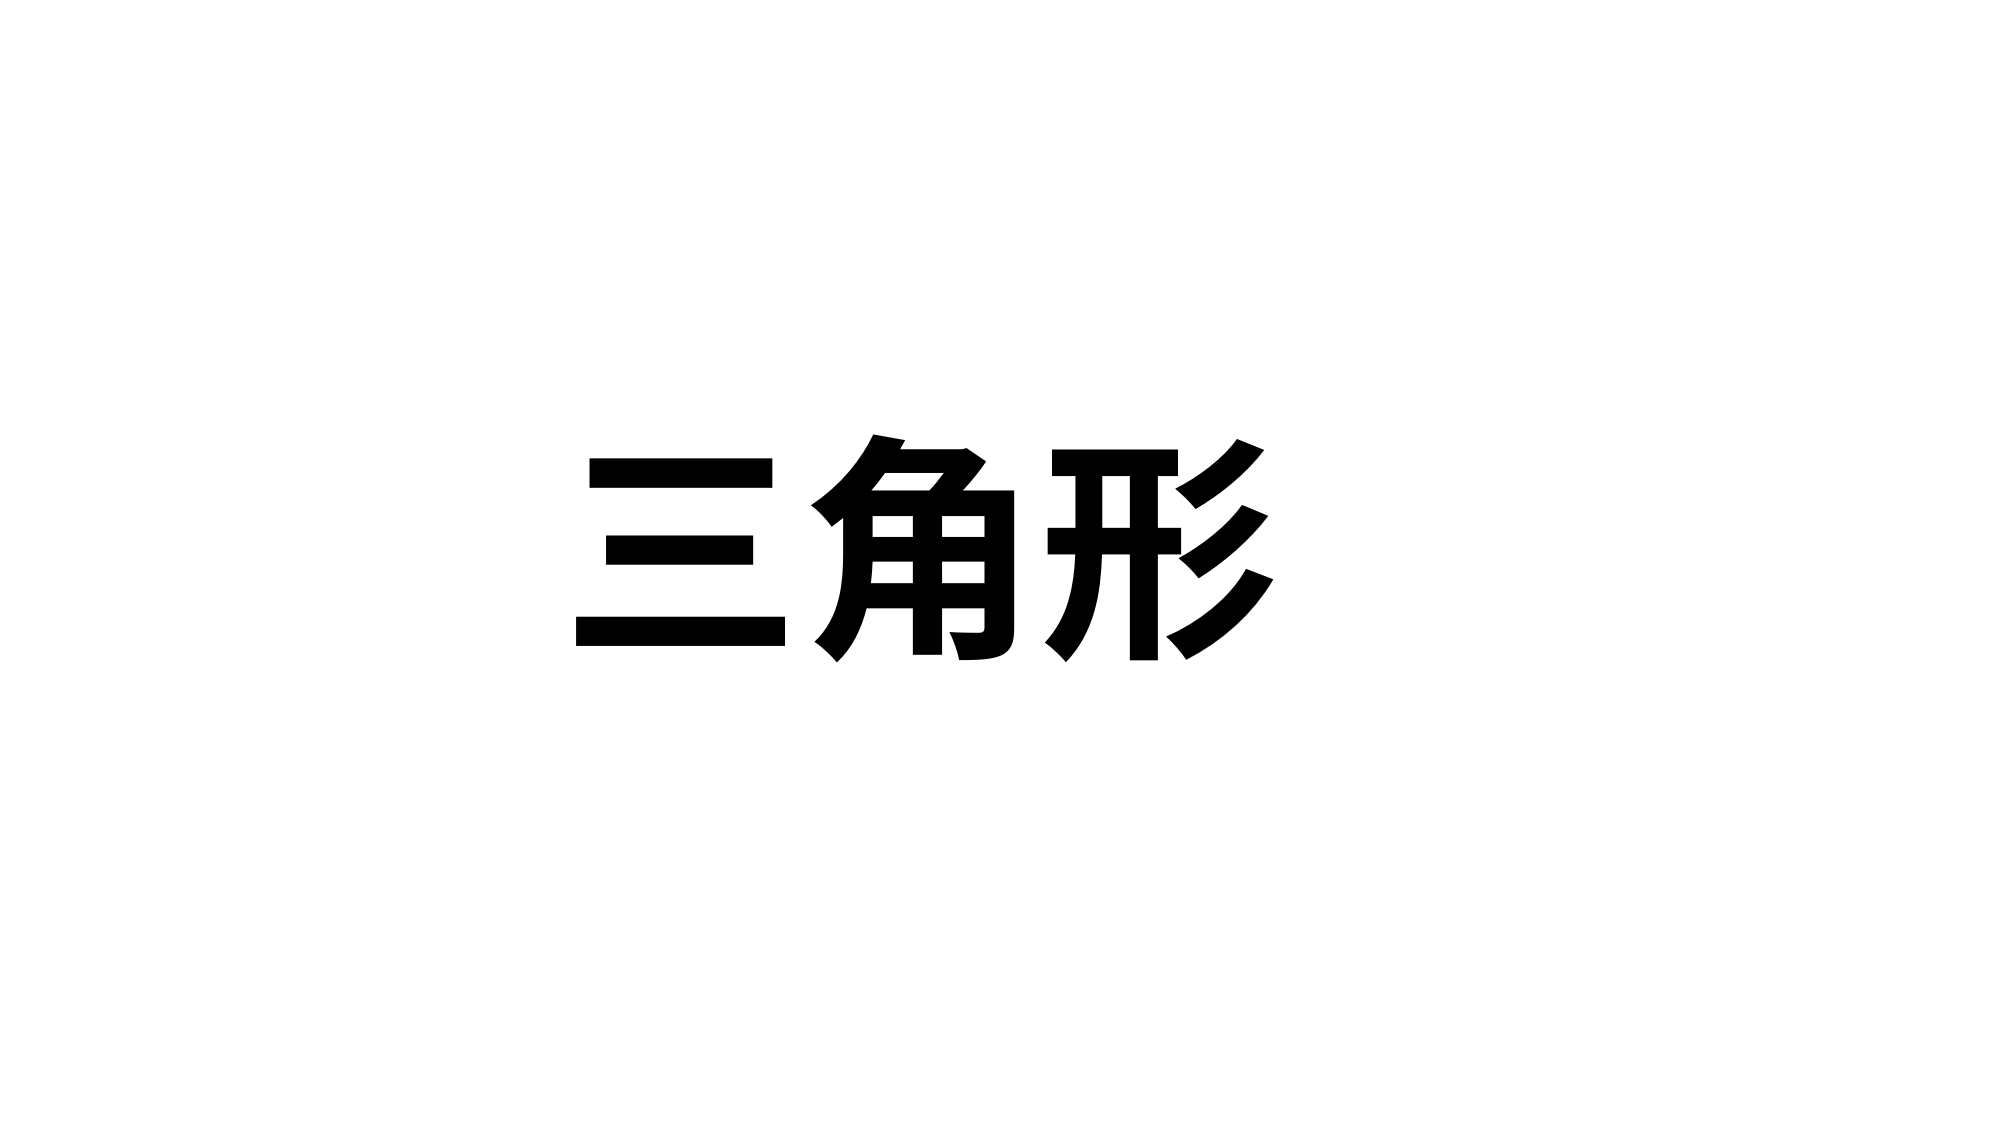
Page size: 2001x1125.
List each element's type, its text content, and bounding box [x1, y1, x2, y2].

title 三角形 [546, 340, 1573, 785]
